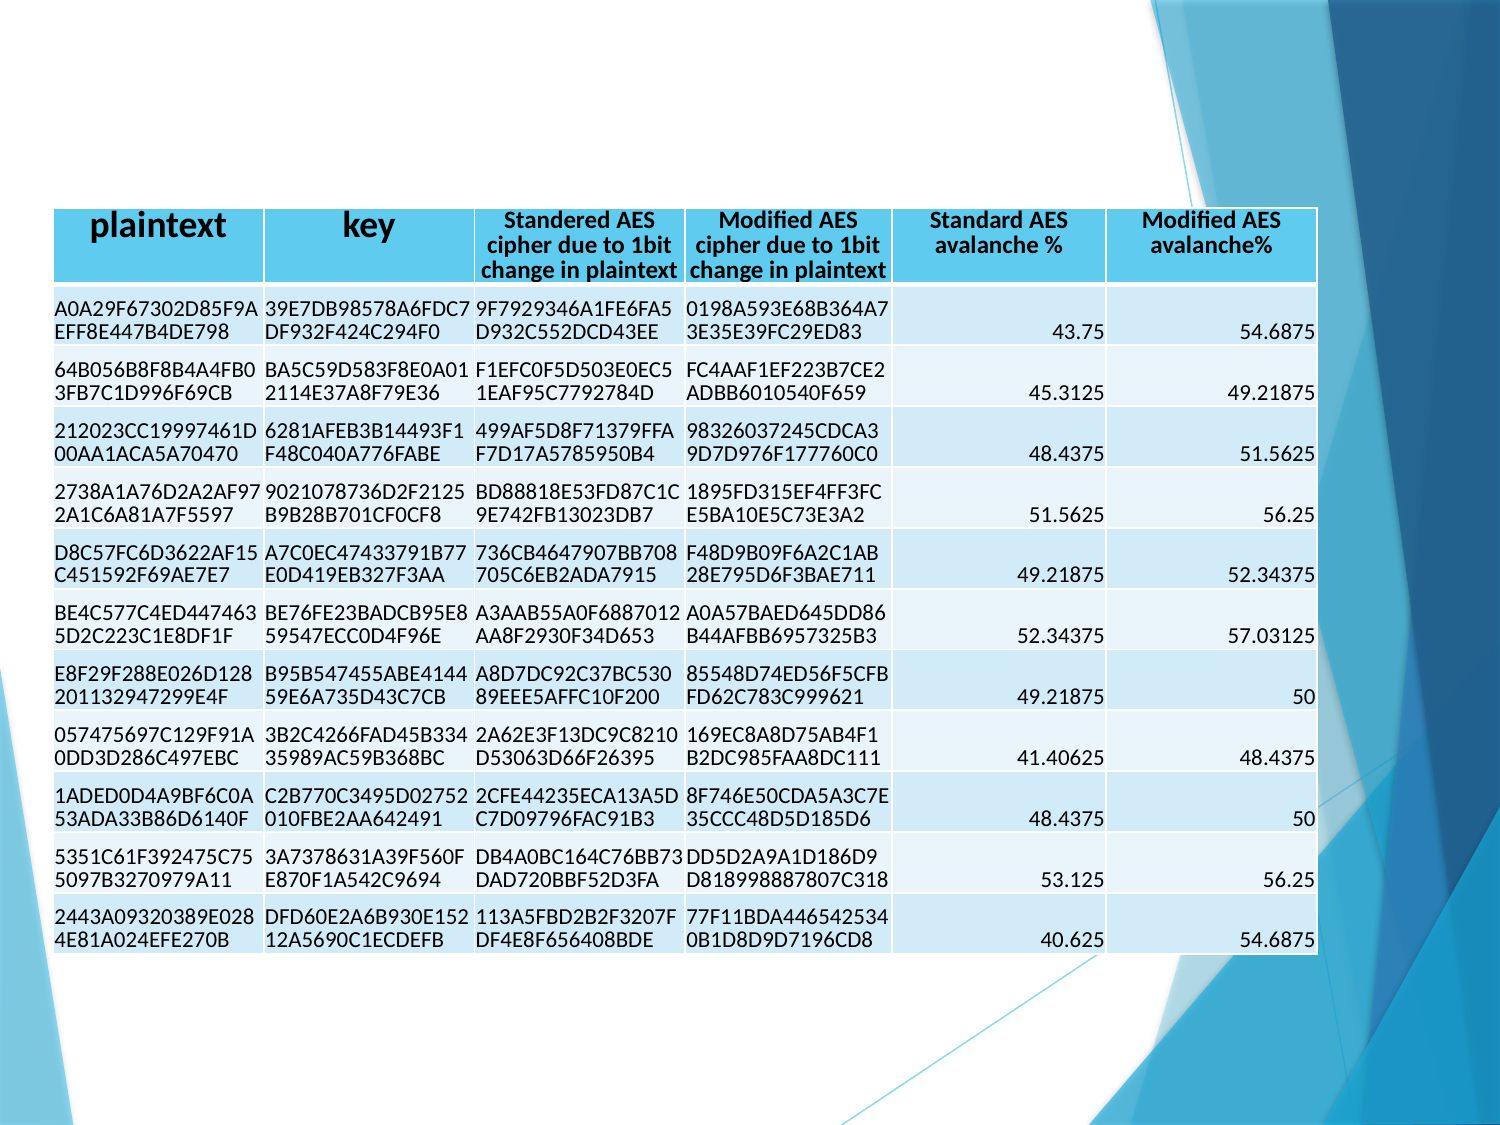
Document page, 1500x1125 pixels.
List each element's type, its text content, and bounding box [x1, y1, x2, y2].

table_cell 499AF5D8F71379FFAF7D17A5785950B4 [475, 407, 684, 466]
table_cell DD5D2A9A1D186D9D818998887807C318 [686, 833, 891, 892]
table_cell A7C0EC47433791B77E0D419EB327F3AA [265, 529, 474, 588]
table_cell A0A57BAED645DD86B44AFBB6957325B3 [686, 590, 891, 649]
table_cell 3A7378631A39F560FE870F1A542C9694 [265, 833, 474, 892]
table_cell A3AAB55A0F6887012AA8F2930F34D653 [475, 590, 684, 649]
table_cell 56.25 [1107, 468, 1316, 527]
table_cell 52.34375 [893, 590, 1105, 649]
table_cell 2443A09320389E0284E81A024EFE270B [54, 894, 263, 953]
table_cell 48.4375 [1107, 711, 1316, 770]
table_cell F48D9B09F6A2C1AB28E795D6F3BAE711 [686, 529, 891, 588]
table_cell 45.3125 [893, 346, 1105, 405]
table_cell D8C57FC6D3622AF15C451592F69AE7E7 [54, 529, 263, 588]
table_cell DFD60E2A6B930E15212A5690C1ECDEFB [265, 894, 474, 953]
table_cell 2CFE44235ECA13A5DC7D09796FAC91B3 [475, 772, 684, 831]
table_cell 41.40625 [893, 711, 1105, 770]
table_cell 6281AFEB3B14493F1F48C040A776FABE [265, 407, 474, 466]
table_cell 2738A1A76D2A2AF972A1C6A81A7F5597 [54, 468, 263, 527]
table_cell 85548D74ED56F5CFBFD62C783C999621 [686, 650, 891, 709]
table_cell BA5C59D583F8E0A012114E37A8F79E36 [265, 346, 474, 405]
table_cell 2A62E3F13DC9C8210D53063D66F26395 [475, 711, 684, 770]
table_header Standered AES cipher due to 1bit change in plaintext [475, 209, 684, 282]
table_header Modified AES avalanche% [1107, 209, 1316, 282]
table_cell 64B056B8F8B4A4FB03FB7C1D996F69CB [54, 346, 263, 405]
table_cell 113A5FBD2B2F3207FDF4E8F656408BDE [475, 894, 684, 953]
table_cell 0198A593E68B364A73E35E39FC29ED83 [686, 287, 891, 344]
table_cell 51.5625 [893, 468, 1105, 527]
table_cell FC4AAF1EF223B7CE2ADBB6010540F659 [686, 346, 891, 405]
table_cell 39E7DB98578A6FDC7DF932F424C294F0 [265, 287, 474, 344]
table_cell 48.4375 [893, 407, 1105, 466]
table_cell 57.03125 [1107, 590, 1316, 649]
table_cell 9021078736D2F2125B9B28B701CF0CF8 [265, 468, 474, 527]
table_cell 736CB4647907BB708705C6EB2ADA7915 [475, 529, 684, 588]
table_cell 98326037245CDCA39D7D976F177760C0 [686, 407, 891, 466]
table_header Modified AES cipher due to 1bit change in plaintext [686, 209, 891, 282]
table_cell 8F746E50CDA5A3C7E35CCC48D5D185D6 [686, 772, 891, 831]
table_cell A0A29F67302D85F9AEFF8E447B4DE798 [54, 287, 263, 344]
table_cell BD88818E53FD87C1C9E742FB13023DB7 [475, 468, 684, 527]
table_cell A8D7DC92C37BC53089EEE5AFFC10F200 [475, 650, 684, 709]
table_cell 50 [1107, 772, 1316, 831]
table_cell 54.6875 [1107, 287, 1316, 344]
table_cell 3B2C4266FAD45B33435989AC59B368BC [265, 711, 474, 770]
table_cell 057475697C129F91A0DD3D286C497EBC [54, 711, 263, 770]
table_cell 49.21875 [893, 650, 1105, 709]
table_header plaintext [54, 209, 263, 282]
table_cell 77F11BDA4465425340B1D8D9D7196CD8 [686, 894, 891, 953]
table_cell 49.21875 [893, 529, 1105, 588]
table_cell DB4A0BC164C76BB73DAD720BBF52D3FA [475, 833, 684, 892]
table_cell C2B770C3495D02752010FBE2AA642491 [265, 772, 474, 831]
table_cell 1895FD315EF4FF3FCE5BA10E5C73E3A2 [686, 468, 891, 527]
table_cell 49.21875 [1107, 346, 1316, 405]
table_cell 50 [1107, 650, 1316, 709]
table_cell B95B547455ABE414459E6A735D43C7CB [265, 650, 474, 709]
table_cell 9F7929346A1FE6FA5D932C552DCD43EE [475, 287, 684, 344]
table_cell 53.125 [893, 833, 1105, 892]
table_header key [265, 209, 474, 282]
table_cell 52.34375 [1107, 529, 1316, 588]
table_cell 169EC8A8D75AB4F1B2DC985FAA8DC111 [686, 711, 891, 770]
table_cell 40.625 [893, 894, 1105, 953]
table_cell BE76FE23BADCB95E859547ECC0D4F96E [265, 590, 474, 649]
table_cell 56.25 [1107, 833, 1316, 892]
table_cell 43.75 [893, 287, 1105, 344]
table_cell E8F29F288E026D128201132947299E4F [54, 650, 263, 709]
table_cell 212023CC19997461D00AA1ACA5A70470 [54, 407, 263, 466]
table_cell 48.4375 [893, 772, 1105, 831]
table_cell BE4C577C4ED4474635D2C223C1E8DF1F [54, 590, 263, 649]
table_cell 54.6875 [1107, 894, 1316, 953]
table_cell F1EFC0F5D503E0EC51EAF95C7792784D [475, 346, 684, 405]
table_cell 5351C61F392475C755097B3270979A11 [54, 833, 263, 892]
table_cell 1ADED0D4A9BF6C0A53ADA33B86D6140F [54, 772, 263, 831]
table_header Standard AES avalanche % [893, 209, 1105, 282]
table_cell 51.5625 [1107, 407, 1316, 466]
